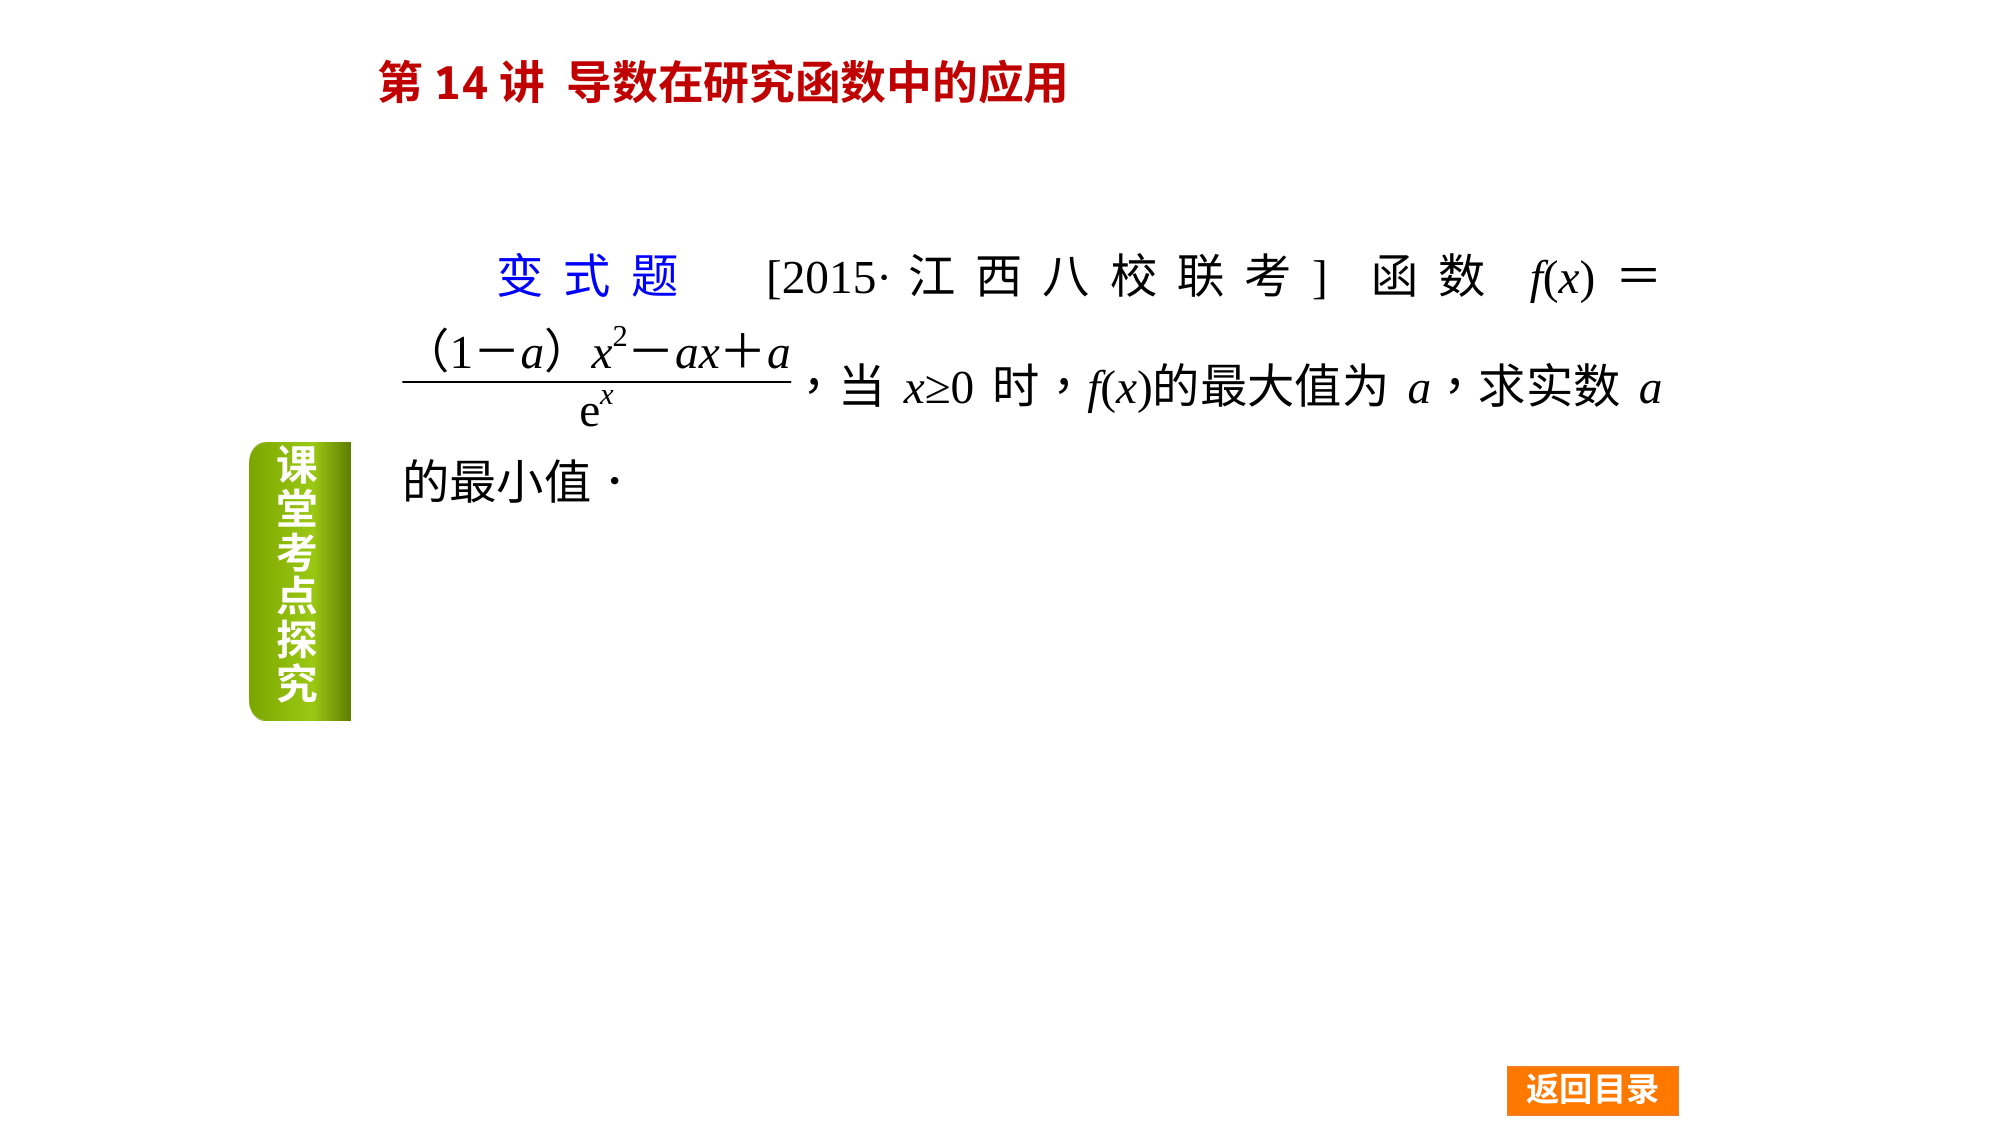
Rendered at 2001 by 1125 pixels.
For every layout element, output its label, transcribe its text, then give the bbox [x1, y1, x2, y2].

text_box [402, 246, 1663, 1075]
text_box 第14讲 导数在研究函数中的应用 [362, 42, 1461, 121]
text_box 返回目录 [1507, 1066, 1679, 1116]
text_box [249, 437, 351, 722]
